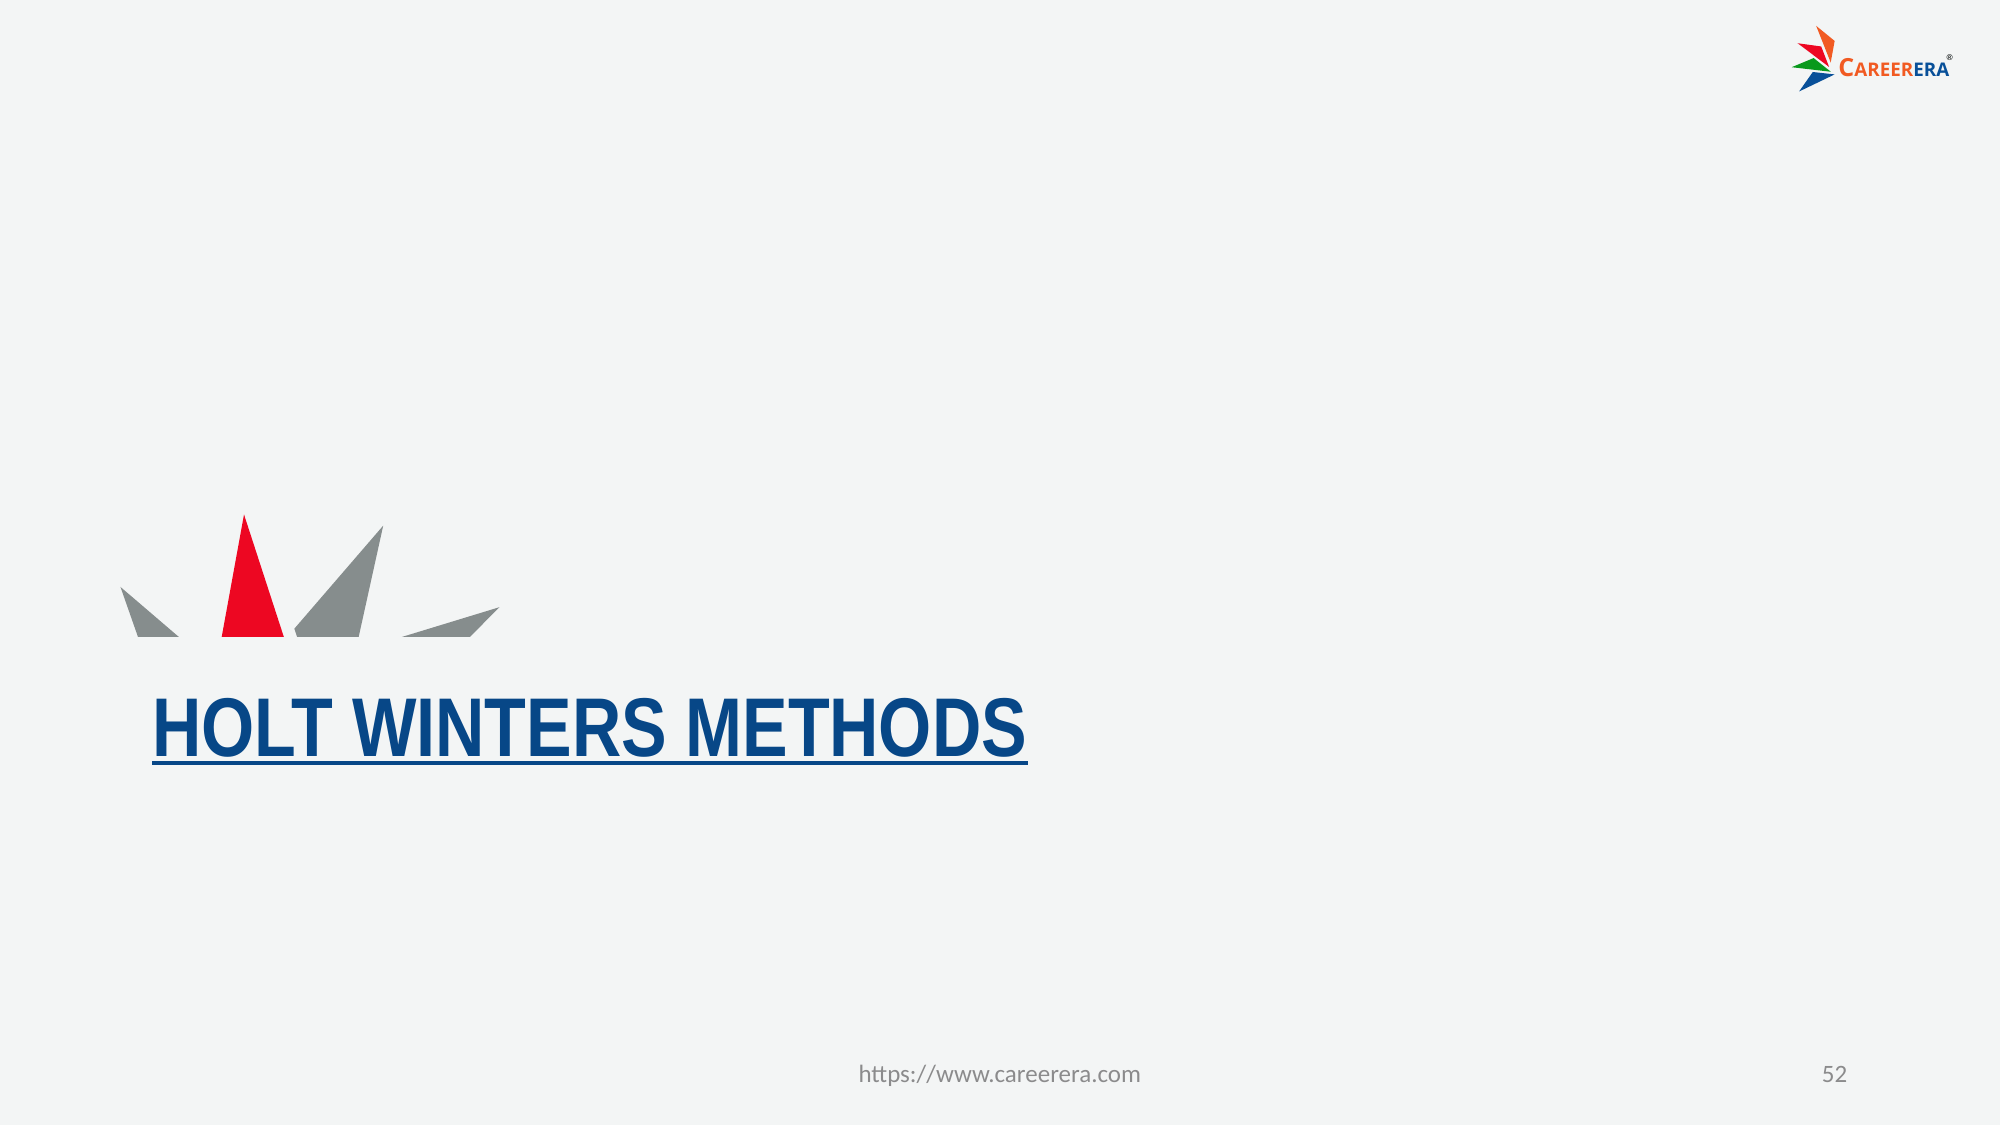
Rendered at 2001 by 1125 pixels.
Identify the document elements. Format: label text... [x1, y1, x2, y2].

slide_number 52 [1412, 1042, 1863, 1103]
title HOLT WINTERS METHODS [137, 657, 1863, 802]
footer https://www.careerera.com [662, 1042, 1338, 1103]
